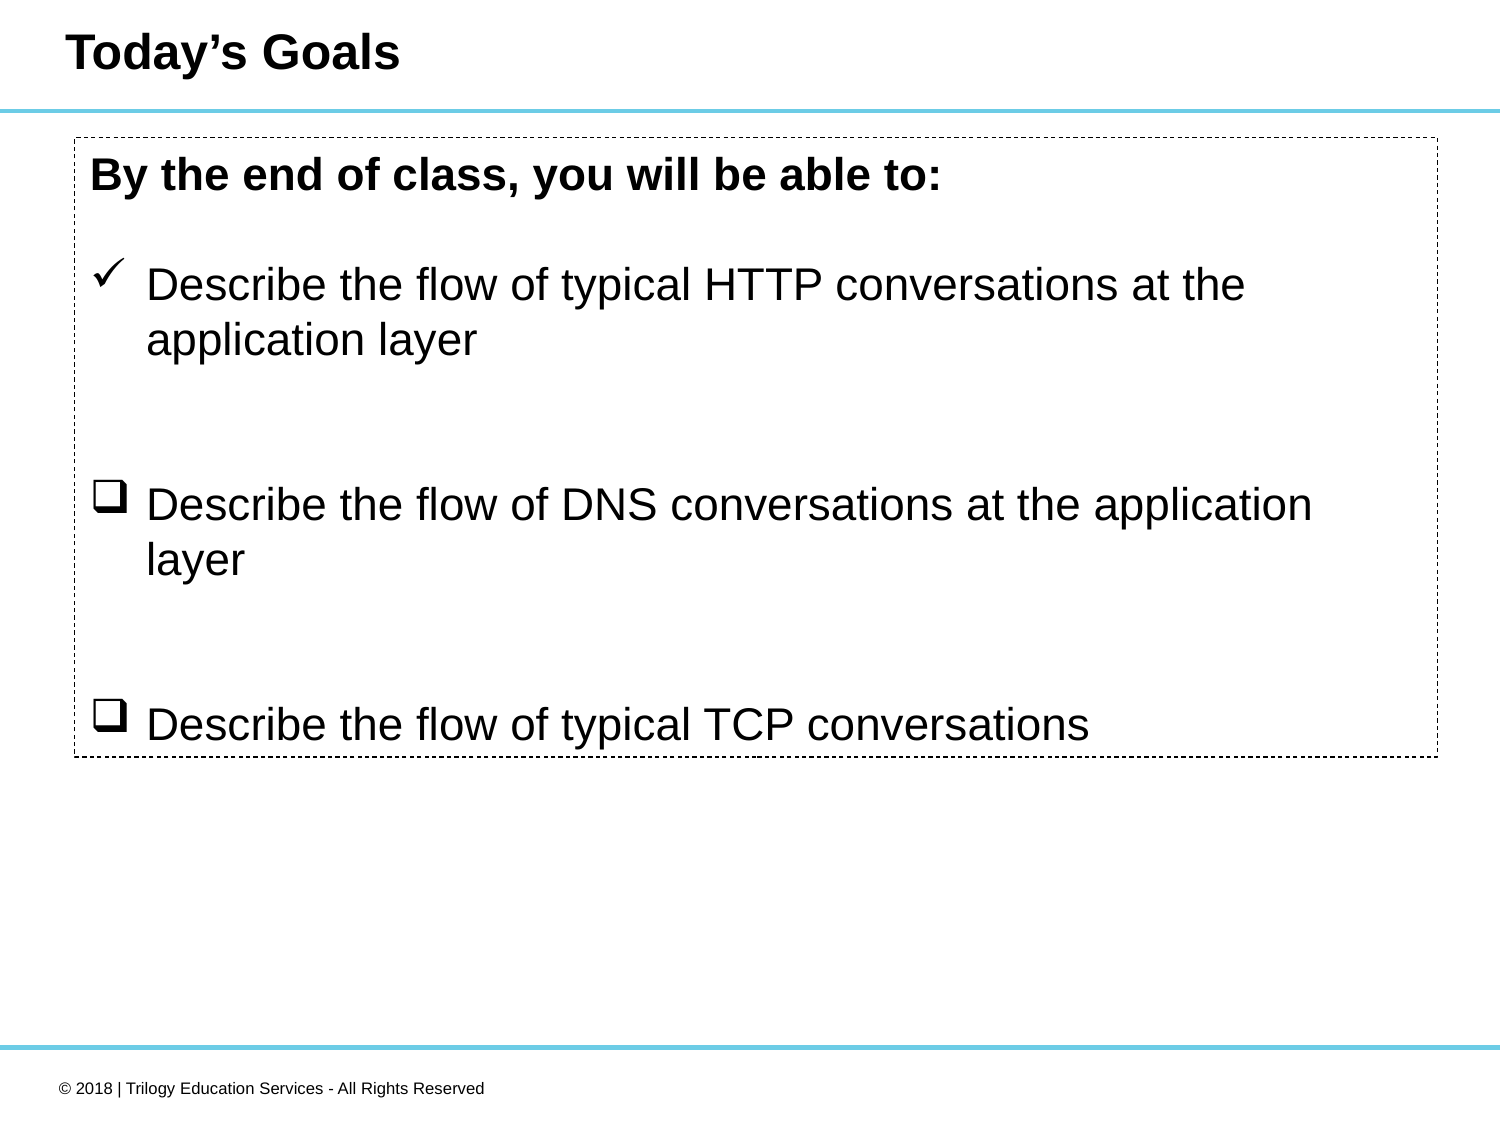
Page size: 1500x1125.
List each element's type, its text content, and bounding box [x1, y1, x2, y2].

title Today’s Goals [50, 0, 948, 108]
text_box By the end of class, you will be able to: Describe the flow of typical HTTP conversations at the application layer Describe the flow of DNS conversations at the application layer Describe the flow of typical TCP conversations [74, 137, 1438, 757]
